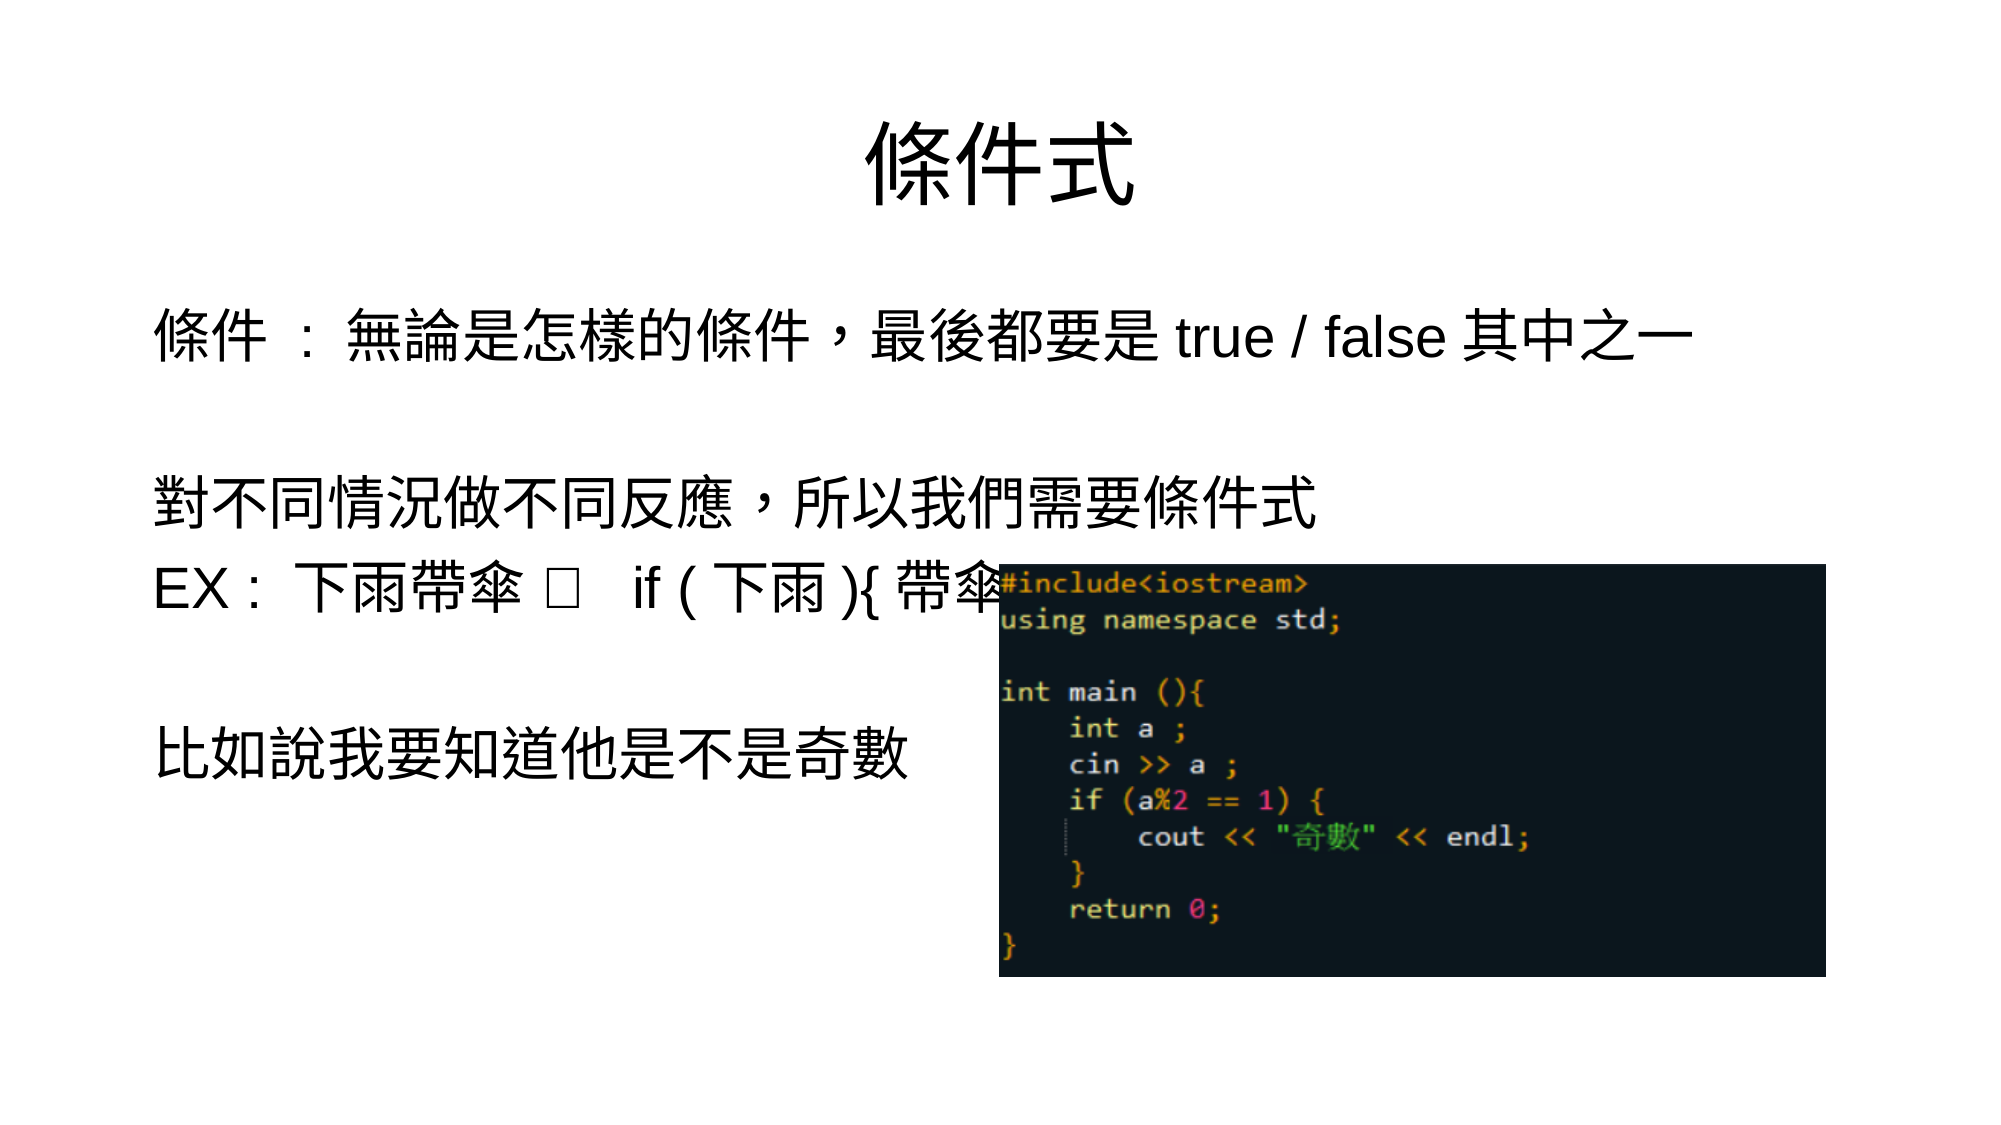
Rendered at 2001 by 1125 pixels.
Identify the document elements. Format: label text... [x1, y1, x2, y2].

picture [999, 563, 1827, 978]
title 條件式 [137, 59, 1863, 278]
list 條件 : 無論是怎樣的條件，最後都要是true / false其中之一 對不同情況做不同反應，所以我們需要條件式 EX : 下雨帶傘 🡪 if (下雨){帶傘} 比如說我要知道他是不是奇數 [137, 299, 1863, 1014]
